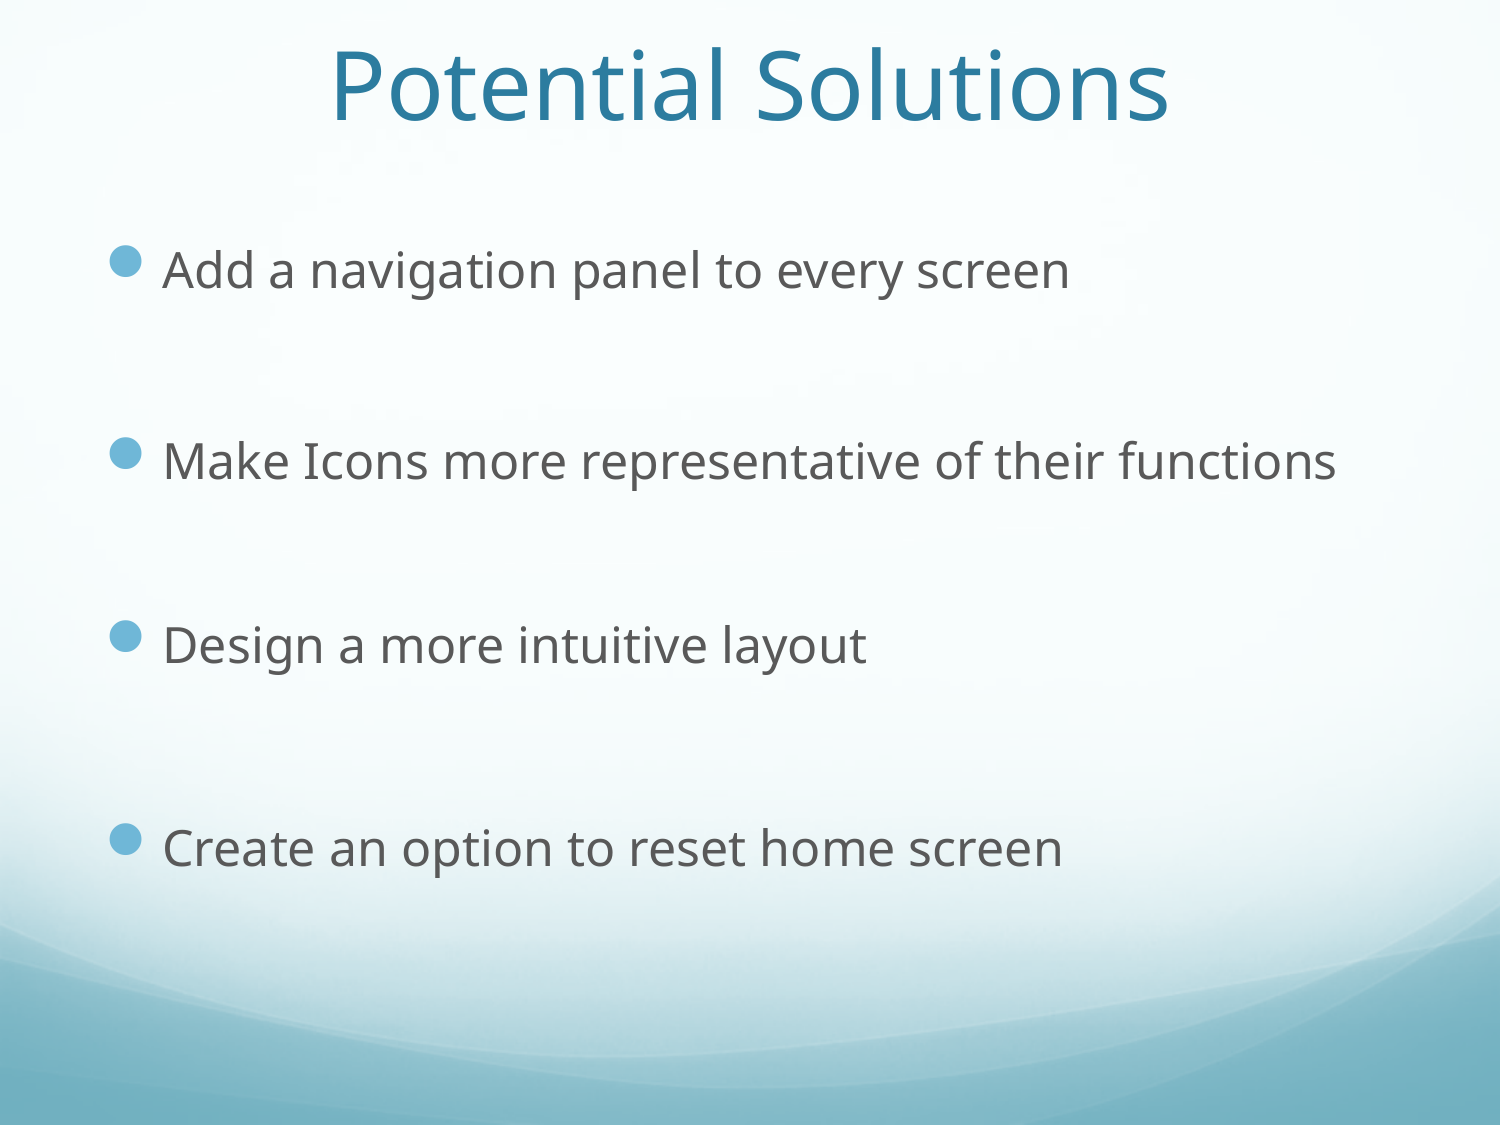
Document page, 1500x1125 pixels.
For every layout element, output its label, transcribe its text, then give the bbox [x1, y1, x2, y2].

title Potential Solutions [90, 17, 1410, 148]
list Add a navigation panel to every screen Make Icons more representative of their functions Design a more intuitive layout Create an option to reset home screen [90, 231, 1410, 944]
